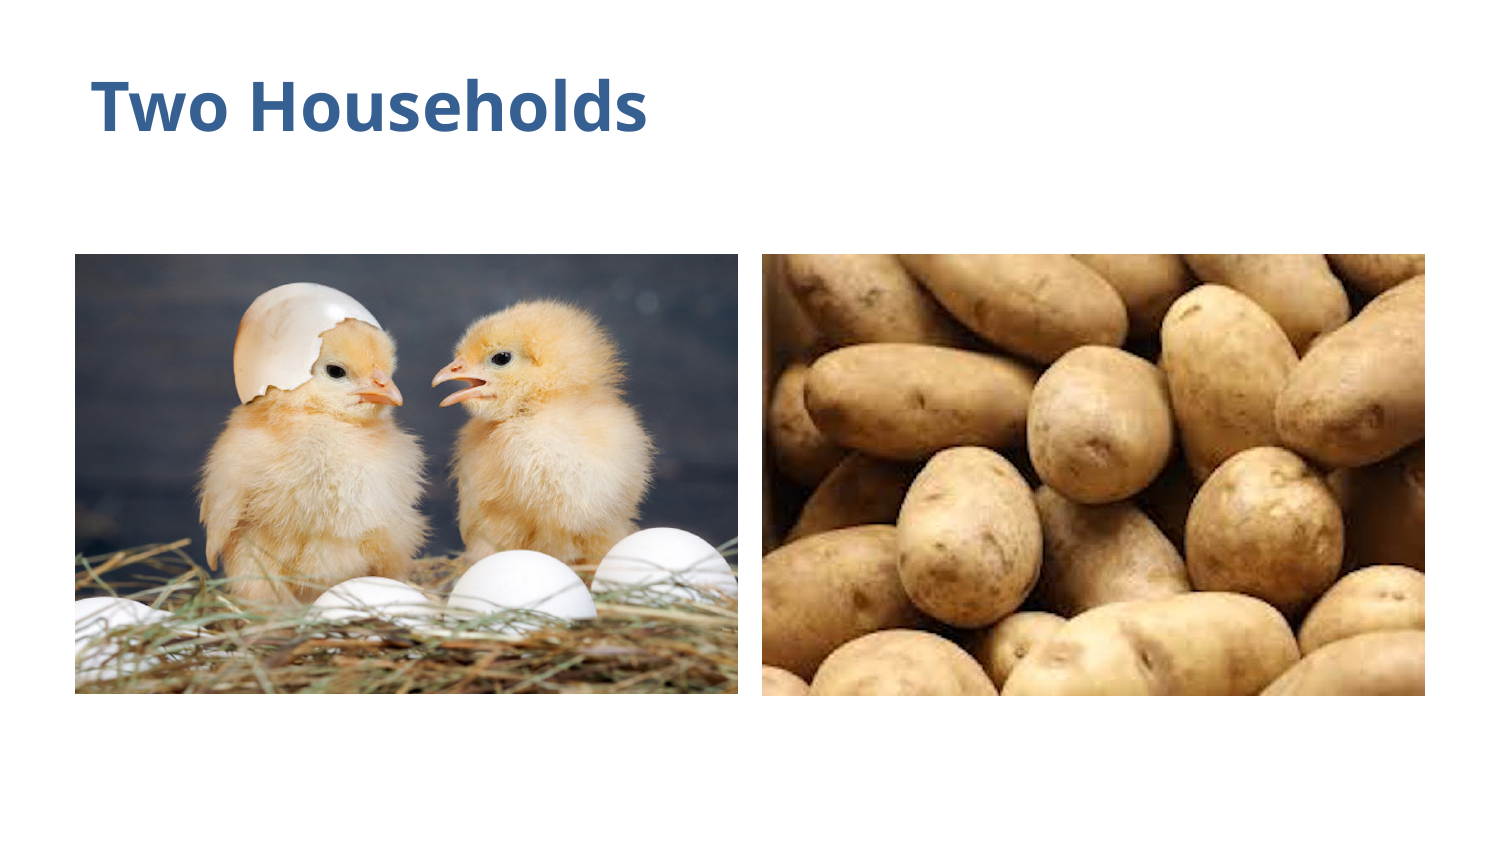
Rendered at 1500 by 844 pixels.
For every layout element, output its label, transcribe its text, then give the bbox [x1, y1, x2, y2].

title Two Households [75, 33, 1425, 175]
picture [74, 253, 738, 694]
picture [762, 253, 1426, 697]
